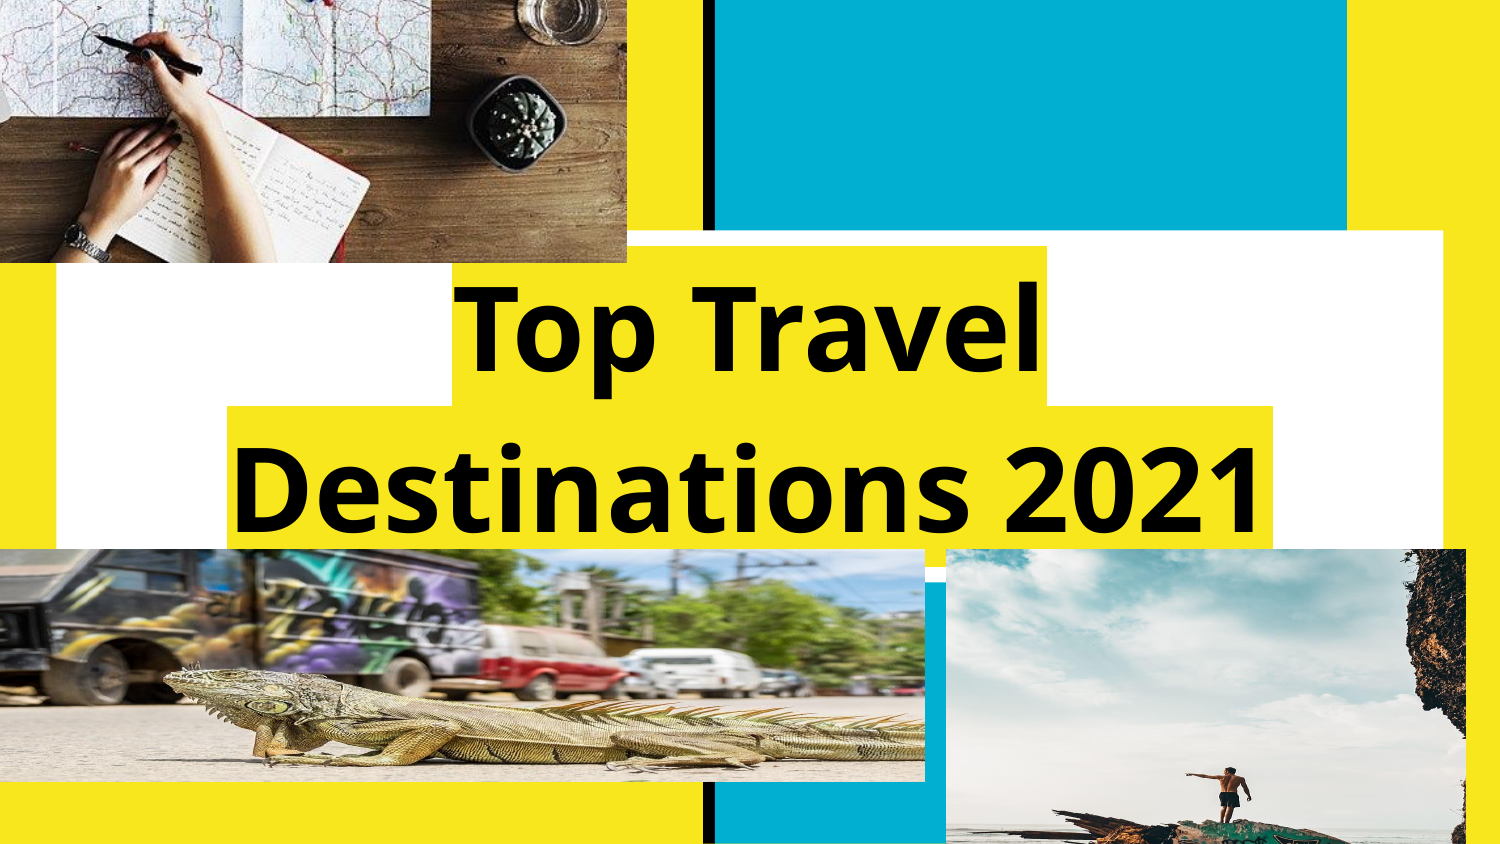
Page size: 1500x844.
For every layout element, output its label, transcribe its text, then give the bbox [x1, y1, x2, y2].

picture [0, 549, 925, 782]
title Top Travel Destinations 2021 [56, 230, 1444, 583]
picture [946, 549, 1466, 844]
picture [0, 0, 628, 264]
